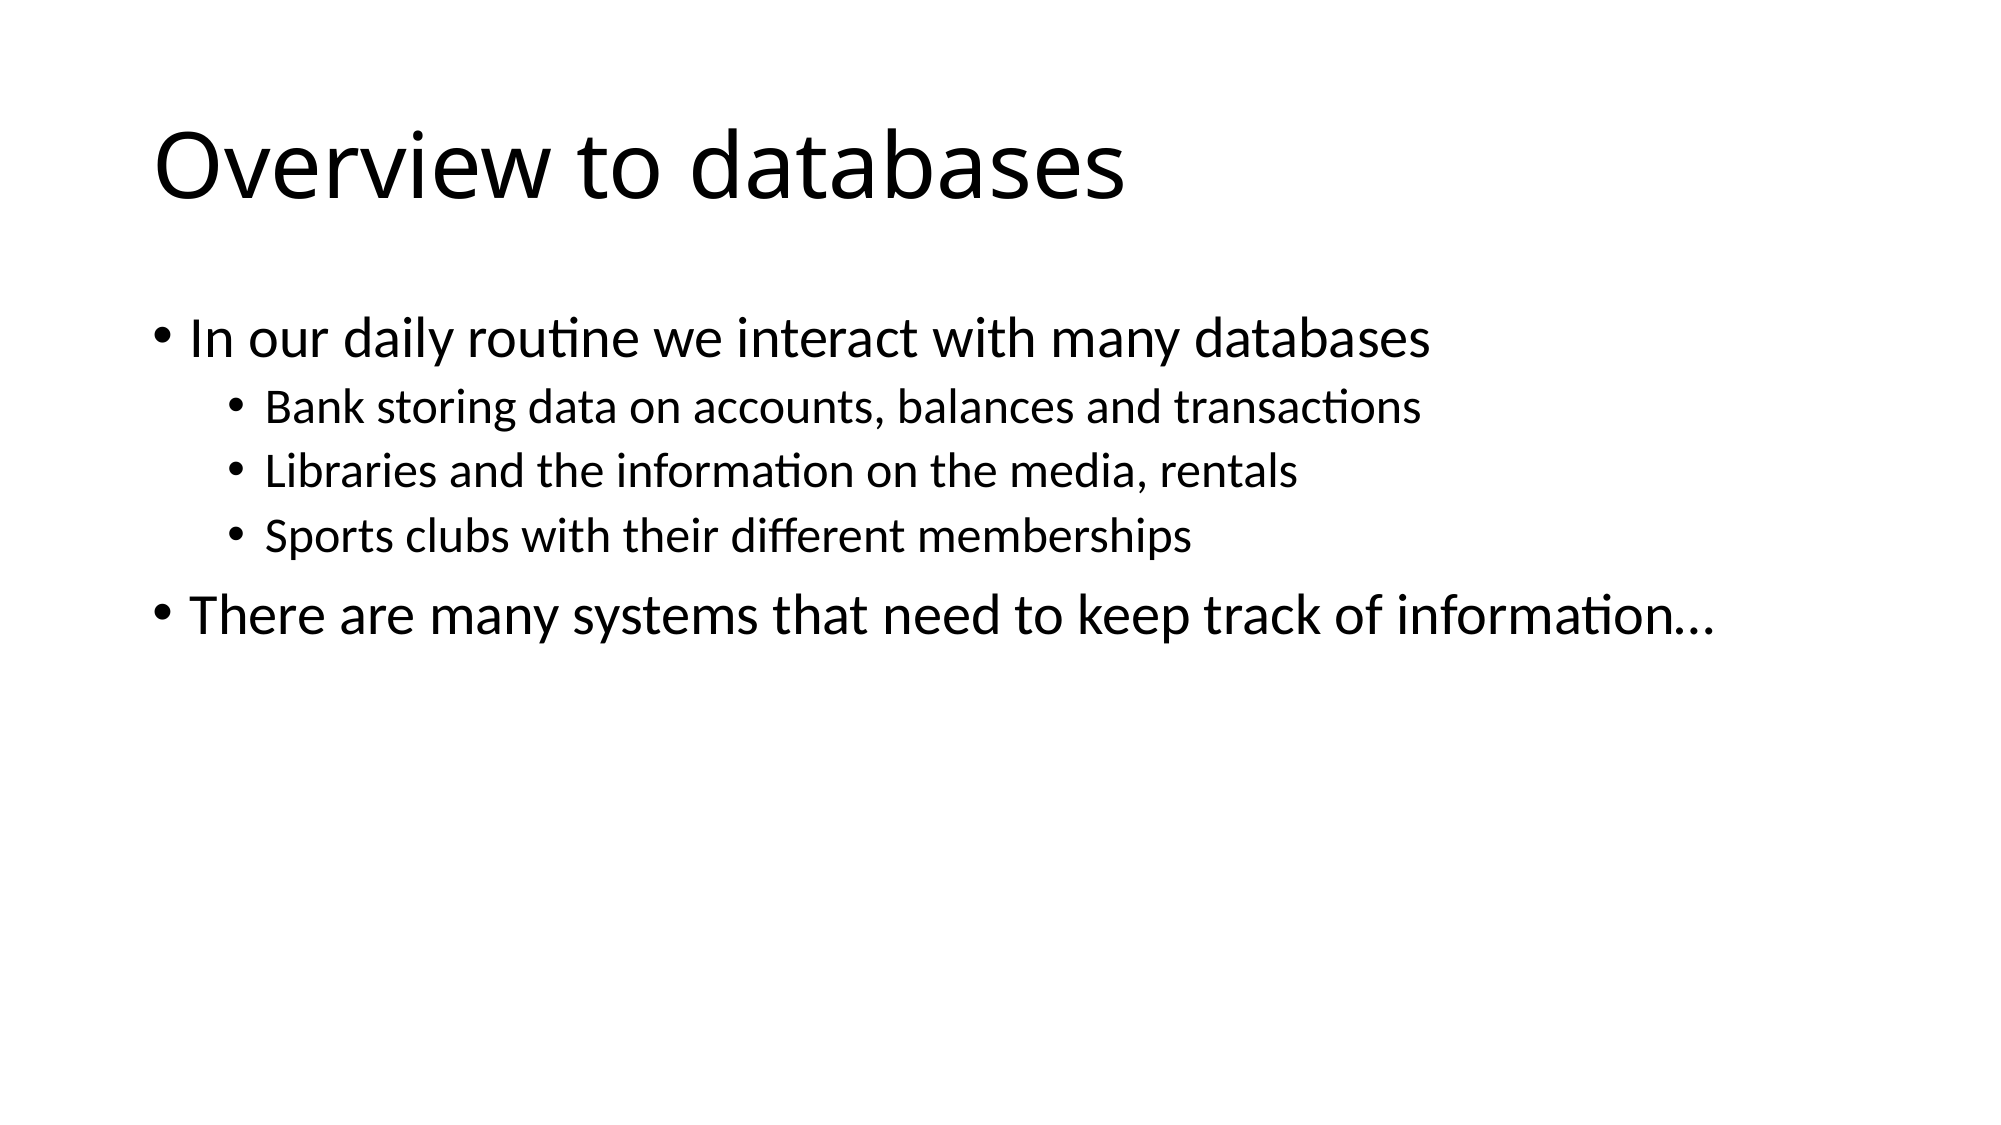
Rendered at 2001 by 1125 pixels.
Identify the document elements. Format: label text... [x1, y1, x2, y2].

list In our daily routine we interact with many databases Bank storing data on accounts, balances and transactions Libraries and the information on the media, rentals Sports clubs with their different memberships There are many systems that need to keep track of information… [137, 299, 1863, 1014]
title Overview to databases [137, 59, 1863, 278]
